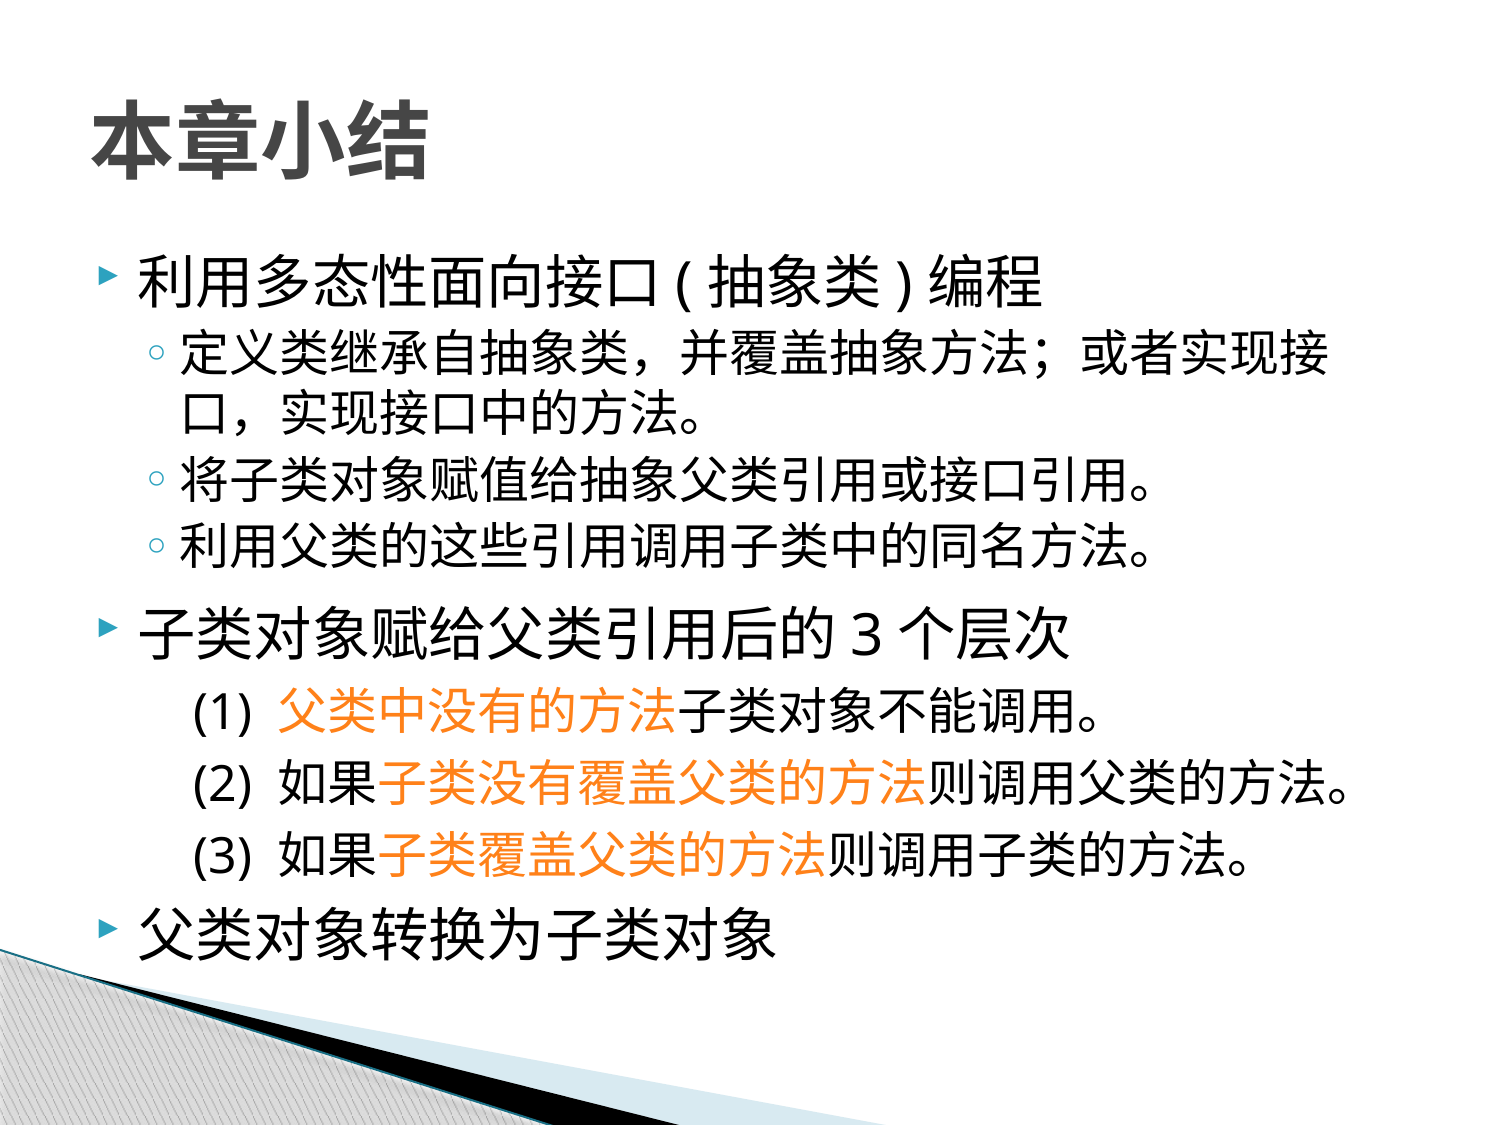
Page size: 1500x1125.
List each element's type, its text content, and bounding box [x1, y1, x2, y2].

title 本章小结 [75, 45, 1425, 233]
list 利用多态性面向接口(抽象类)编程 定义类继承自抽象类，并覆盖抽象方法；或者实现接口，实现接口中的方法。 将子类对象赋值给抽象父类引用或接口引用。 利用父类的这些引用调用子类中的同名方法。 子类对象赋给父类引用后的3个层次 (1) 父类中没有的方法子类对象不能调用。 (2) 如果子类没有覆盖父类的方法则调用父类的方法。 (3) 如果子类覆盖父类的方法则调用子类的方法。 父类对象转换为子类对象 [62, 237, 1443, 1047]
